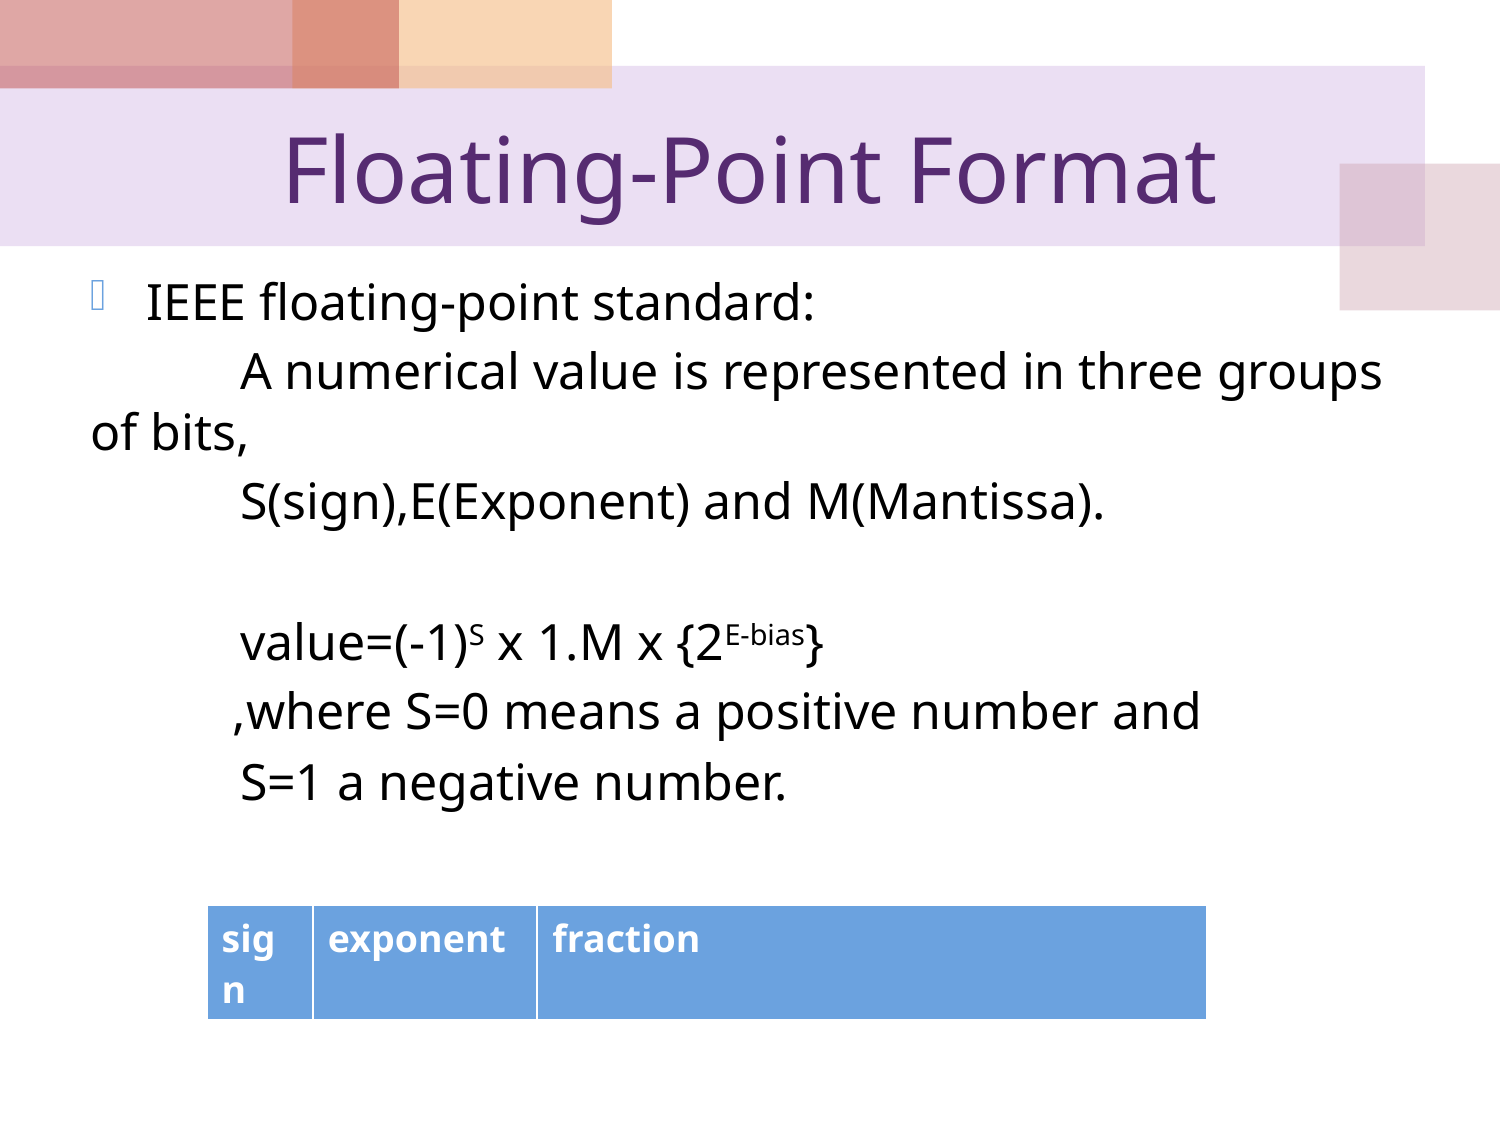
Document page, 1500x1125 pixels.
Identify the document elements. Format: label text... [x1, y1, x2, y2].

list IEEE floating-point standard: A numerical value is represented in three groups of bits, S(sign),E(Exponent) and M(Mantissa). value=(-1)S x 1.M x {2E-bias} ,where S=0 means a positive number and S=1 a negative number. [75, 262, 1425, 1005]
table_header fraction [538, 906, 1206, 1019]
table_header exponent [314, 906, 536, 1019]
table_header sign [208, 906, 312, 1019]
title Floating-Point Format [75, 88, 1425, 247]
